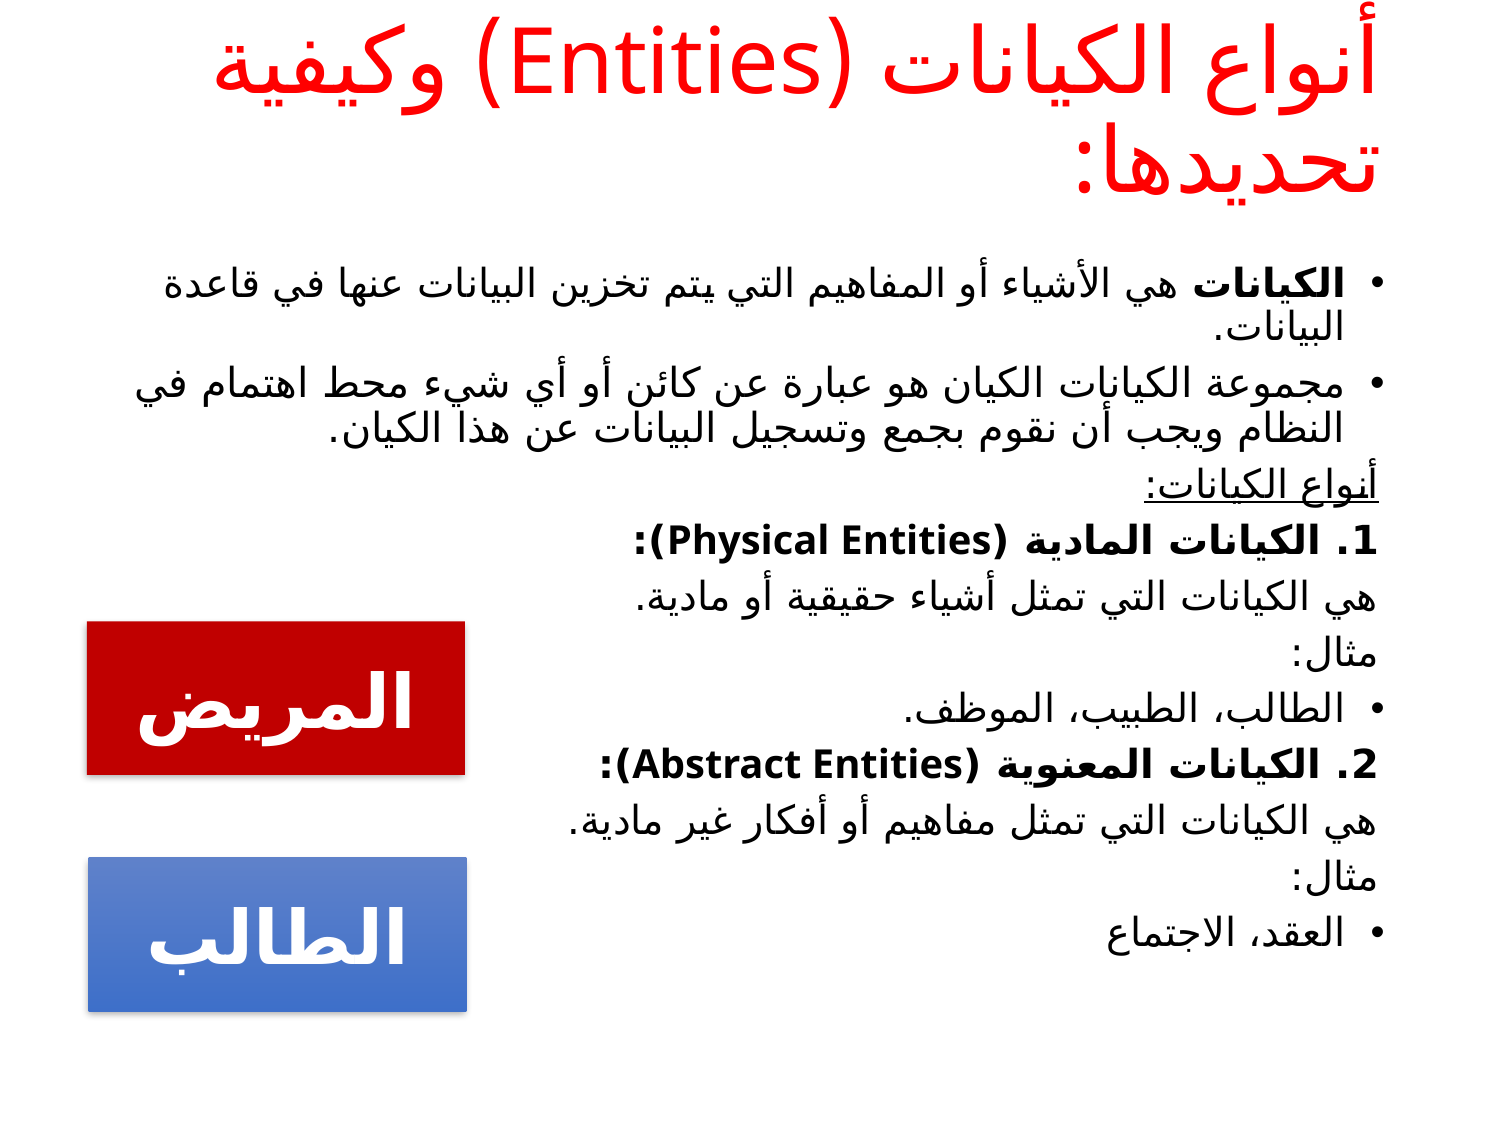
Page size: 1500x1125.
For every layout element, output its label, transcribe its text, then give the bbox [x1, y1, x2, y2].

list الكيانات هي الأشياء أو المفاهيم التي يتم تخزين البيانات عنها في قاعدة البيانات. مجموعة الكيانات الكيان هو عبارة عن كائن أو أي شيء محط اهتمام في النظام ويجب أن نقوم بجمع وتسجيل البيانات عن هذا الكيان. أنواع الكيانات: 1. الكيانات المادية (Physical Entities): هي الكيانات التي تمثل أشياء حقيقية أو مادية. مثال: الطالب، الطبيب، الموظف. 2. الكيانات المعنوية (Abstract Entities): هي الكيانات التي تمثل مفاهيم أو أفكار غير مادية. مثال: العقد، الاجتماع [100, 255, 1395, 970]
title أنواع الكيانات (Entities) وكيفية تحديدها: [103, 59, 1397, 278]
text_box المريض [86, 621, 465, 775]
text_box الطالب [88, 857, 467, 1012]
